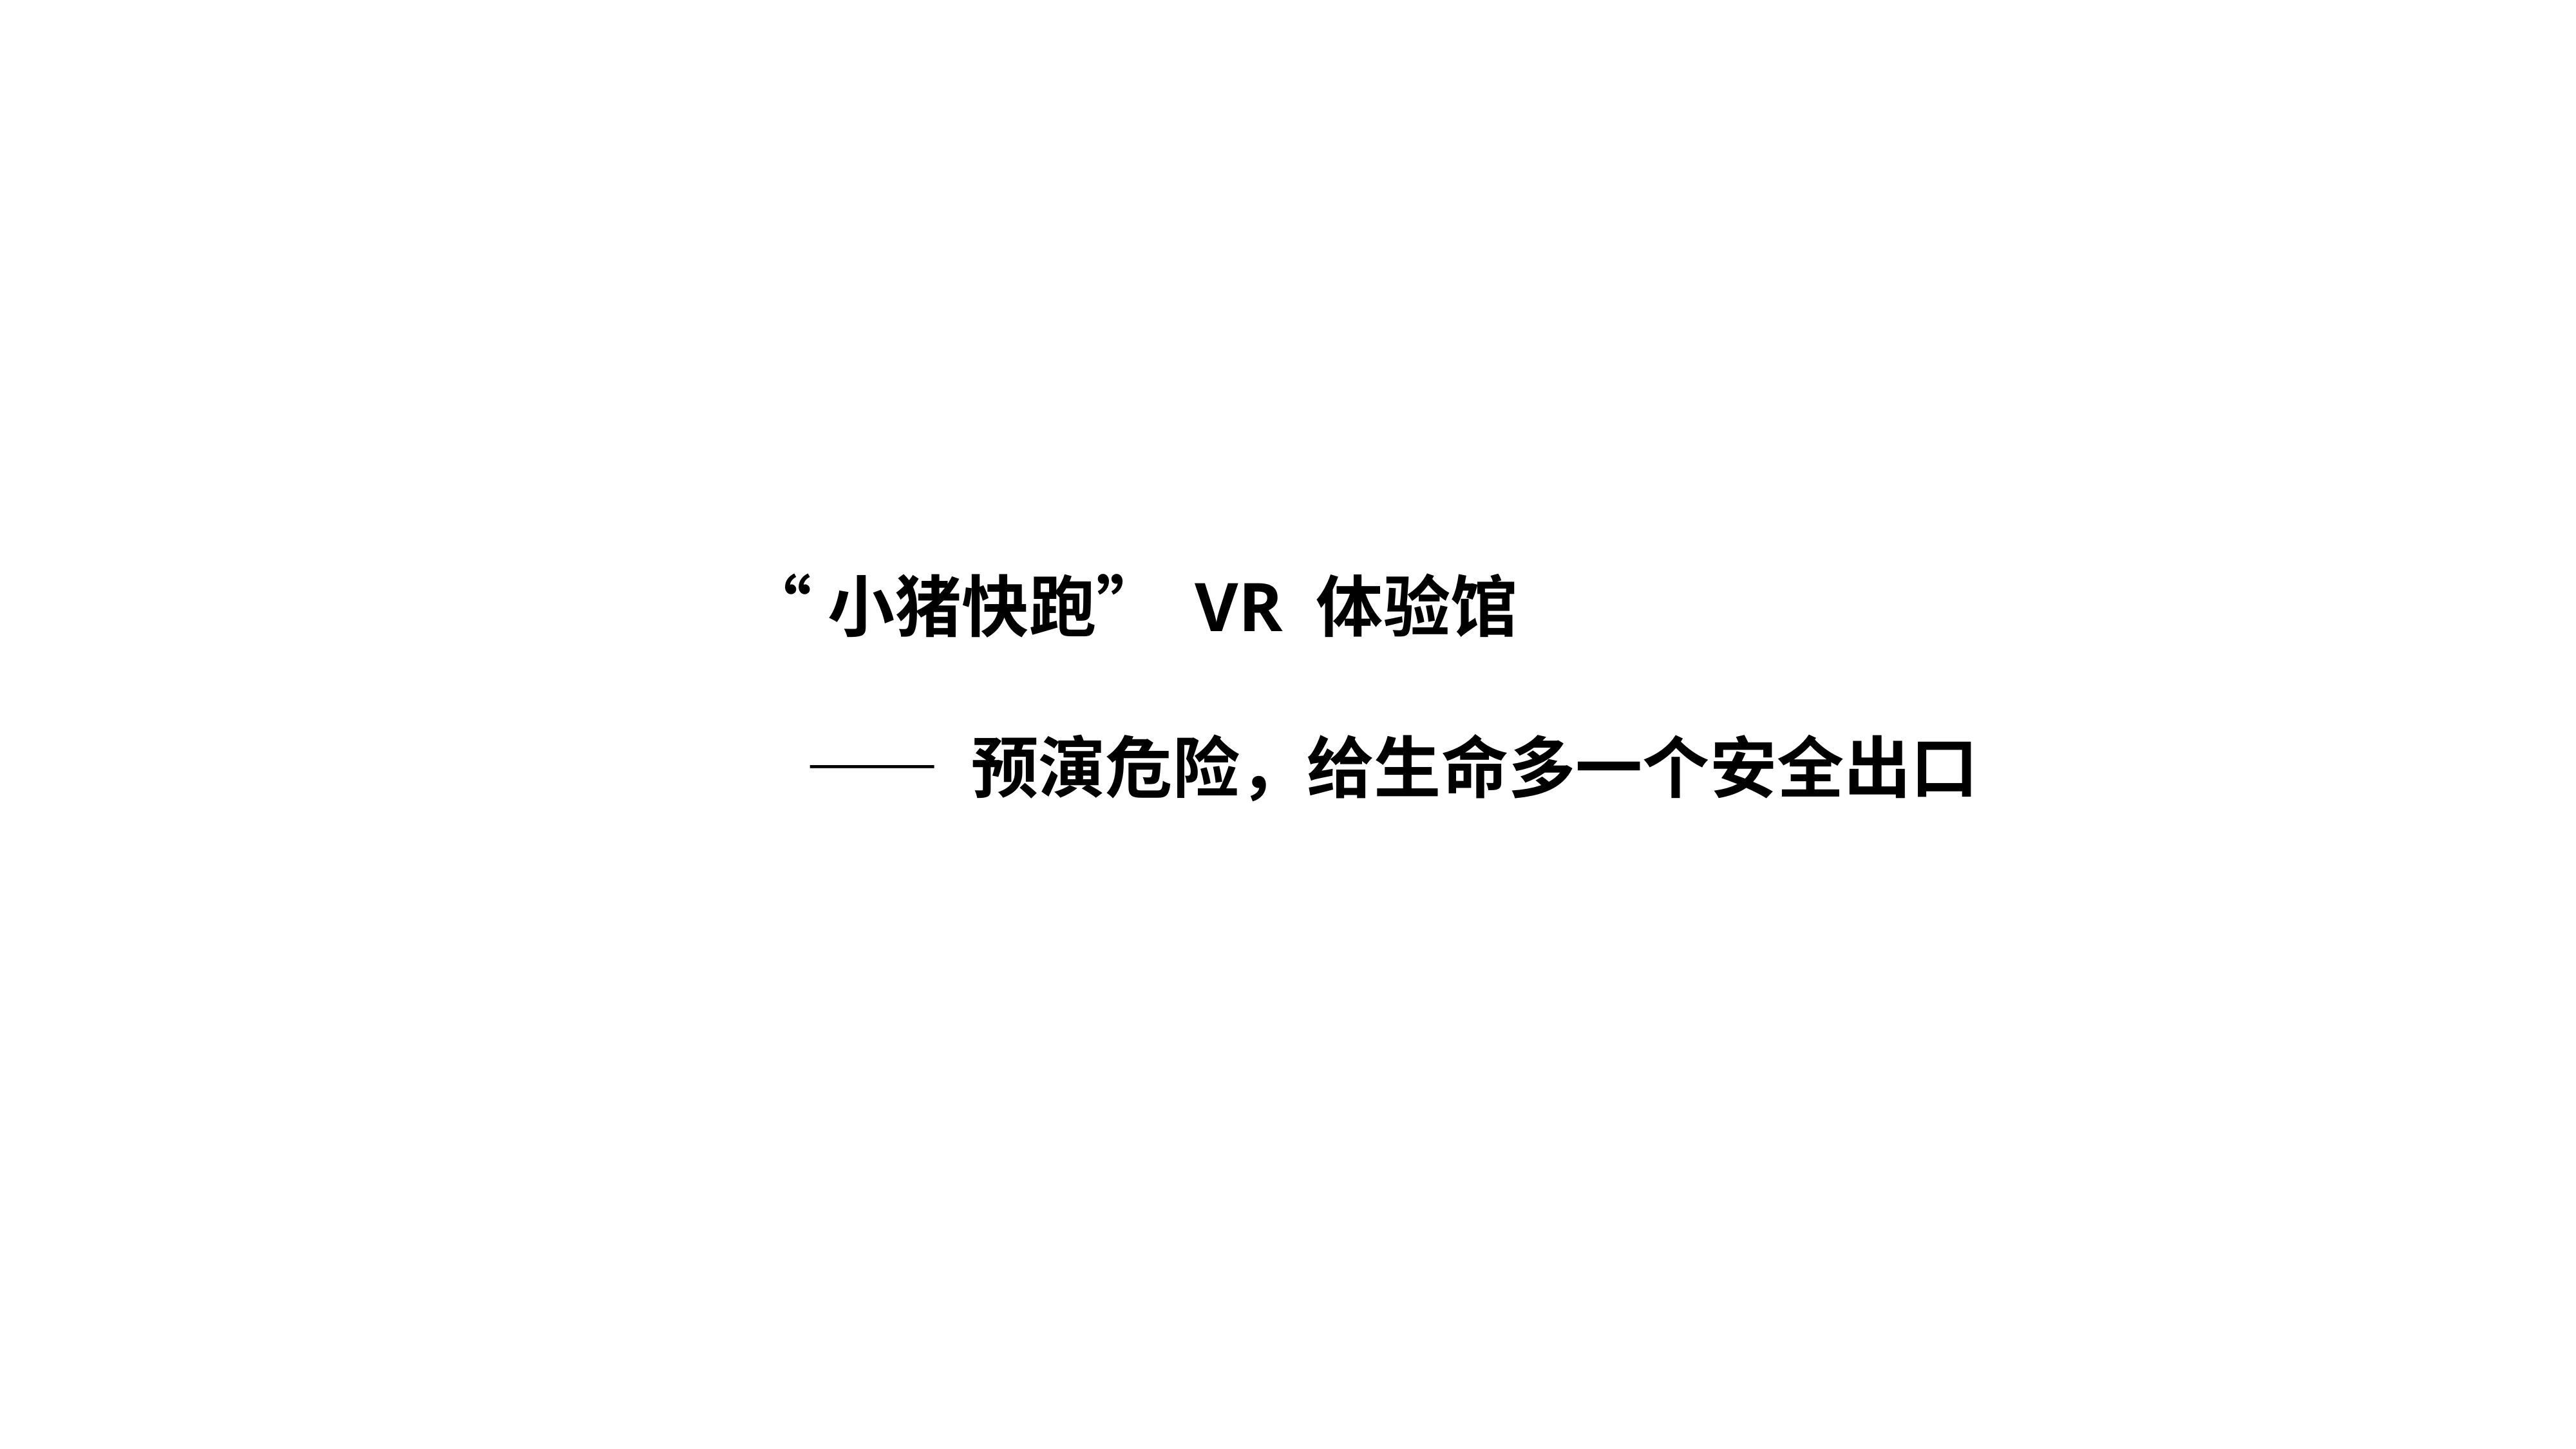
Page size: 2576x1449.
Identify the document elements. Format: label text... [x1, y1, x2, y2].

text_box “小猪快跑” VR 体验馆 —— 预演危险，给生命多一个安全出口 [737, 556, 1987, 813]
